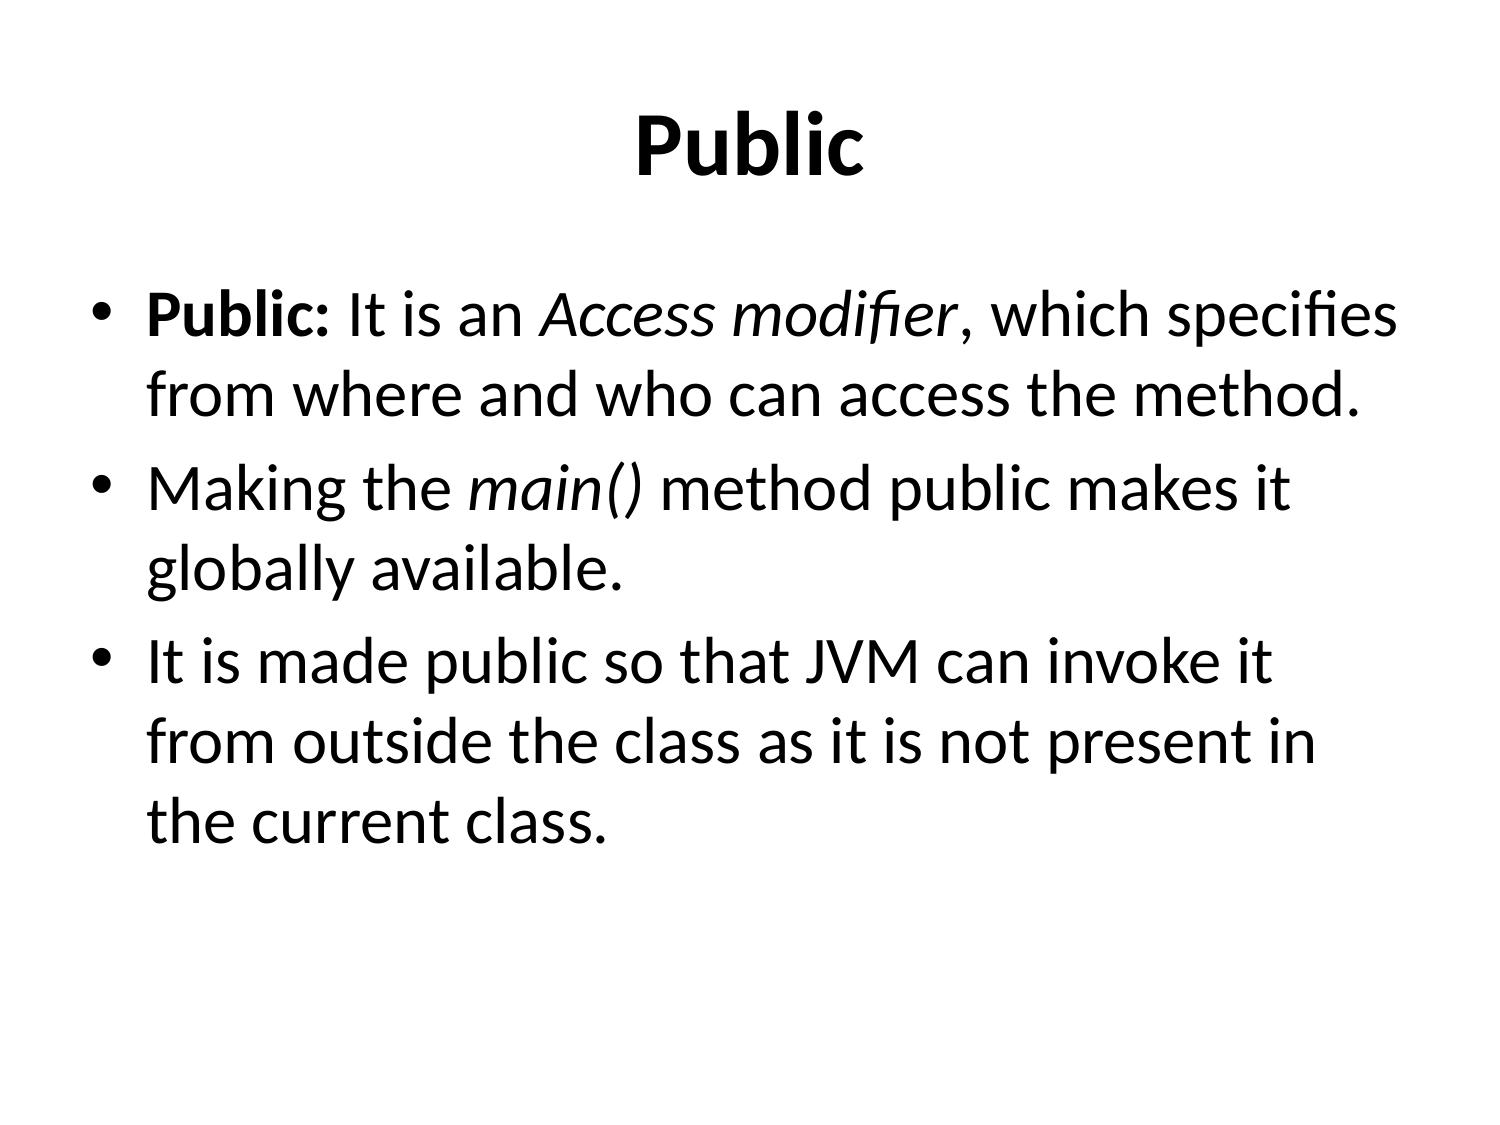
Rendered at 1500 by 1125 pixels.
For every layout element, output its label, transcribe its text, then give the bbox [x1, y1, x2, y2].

list Public: It is an Access modifier, which specifies from where and who can access the method. Making the main() method public makes it globally available. It is made public so that JVM can invoke it from outside the class as it is not present in the current class. [75, 262, 1425, 1005]
title Public [75, 45, 1425, 233]
